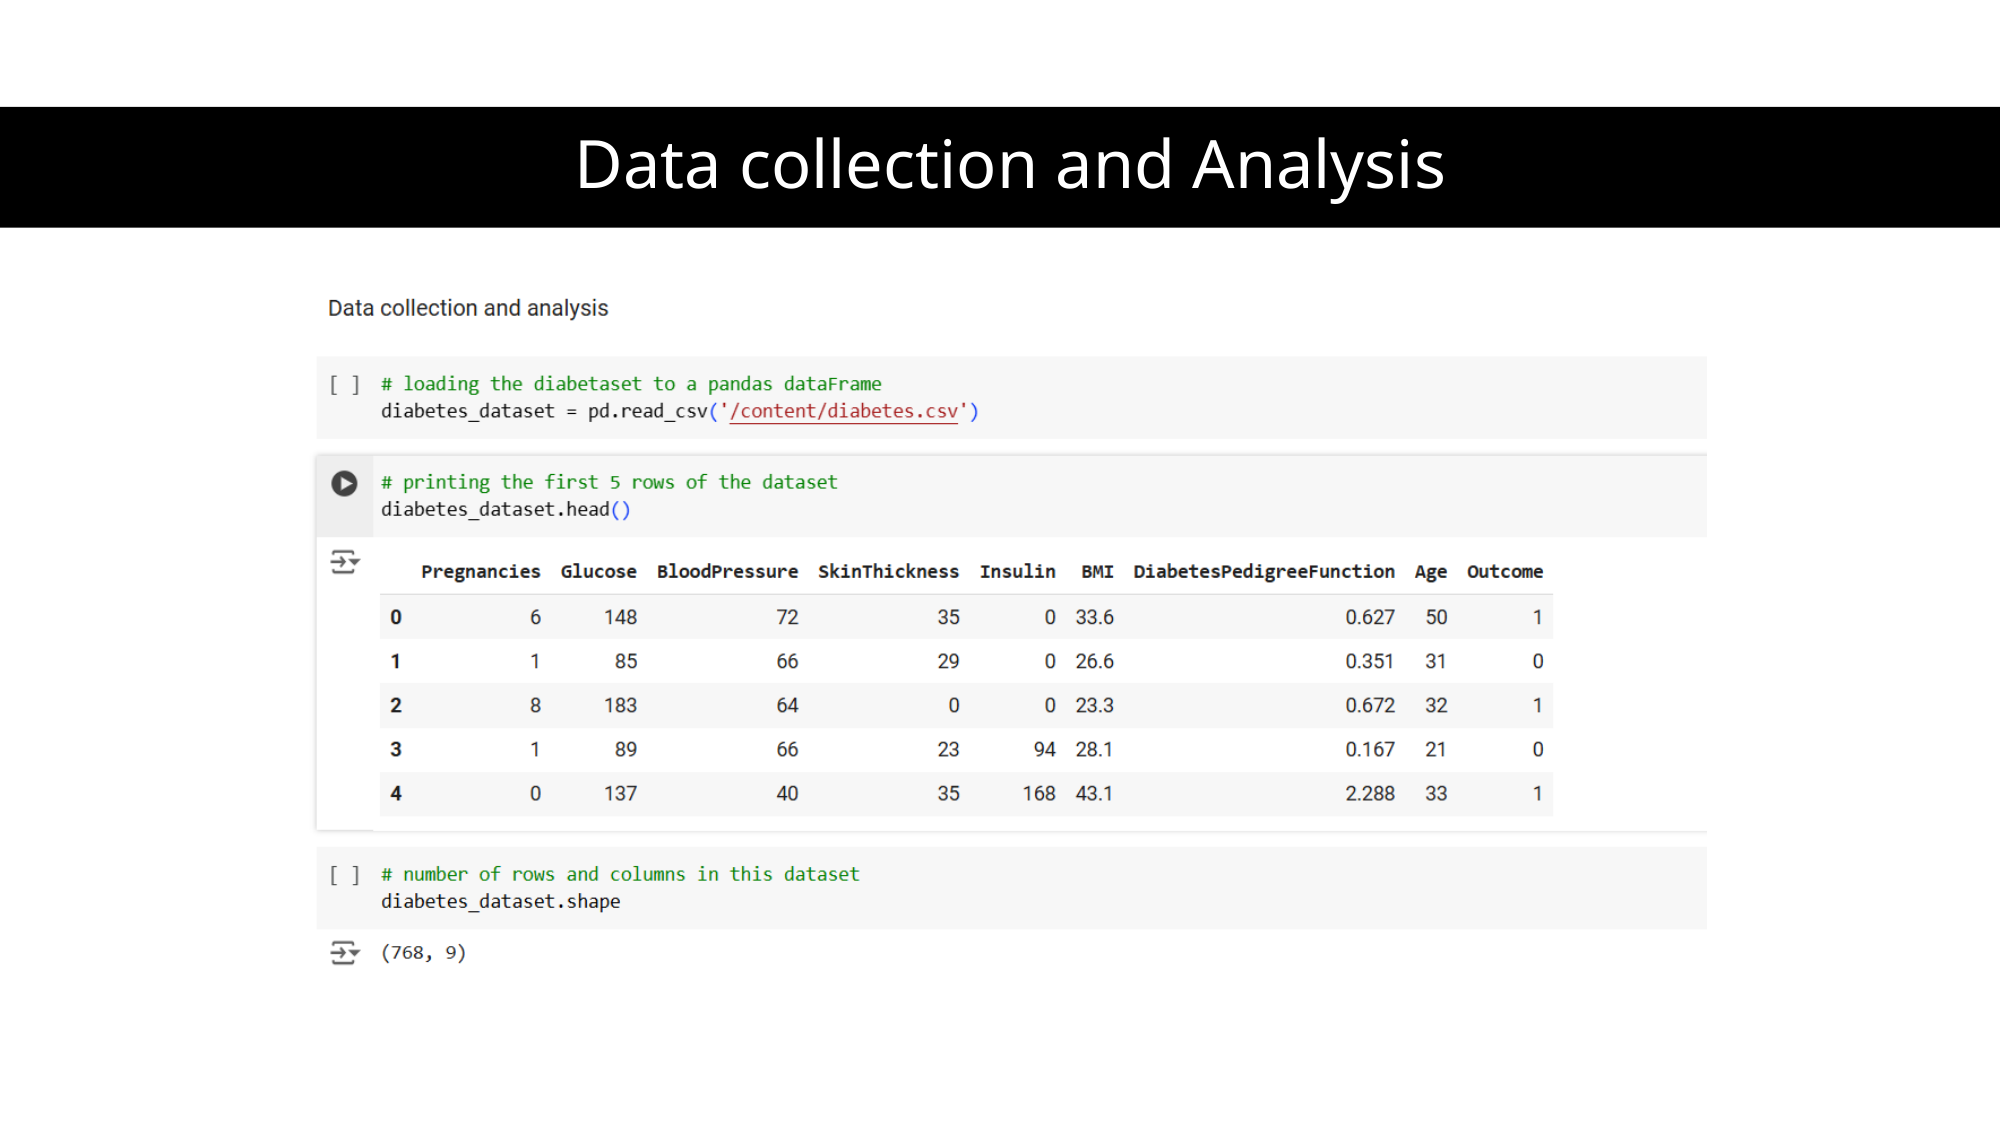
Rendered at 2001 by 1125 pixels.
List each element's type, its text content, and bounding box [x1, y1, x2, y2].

text_box [0, 105, 2000, 229]
title Data collection and Analysis [91, 105, 1931, 228]
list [292, 274, 1708, 997]
